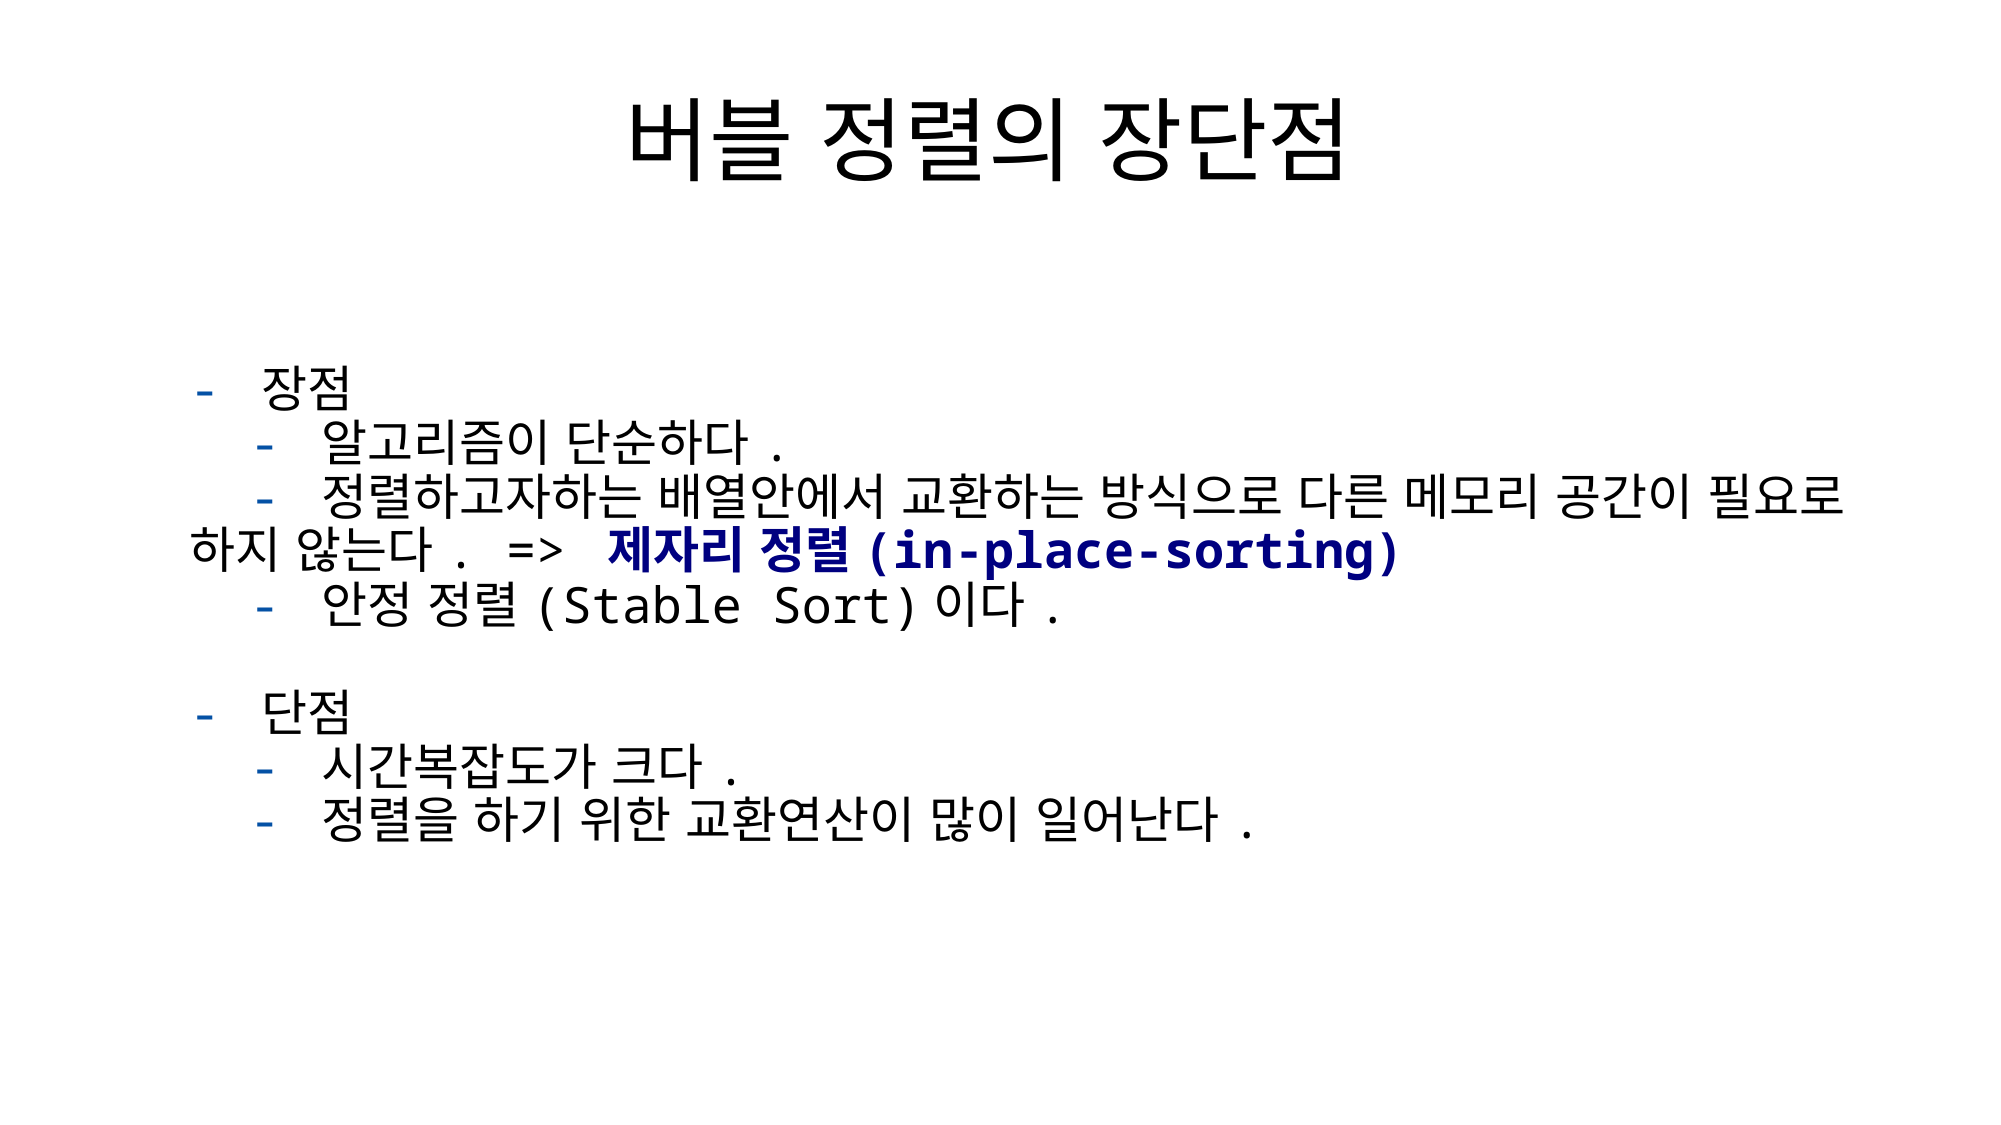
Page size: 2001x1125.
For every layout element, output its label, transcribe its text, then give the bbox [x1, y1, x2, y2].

text_box - 장점 - 알고리즘이 단순하다. - 정렬하고자하는 배열안에서 교환하는 방식으로 다른 메모리 공간이 필요로 하지 않는다. => 제자리 정렬(in-place-sorting) - 안정 정렬(Stable Sort)이다. - 단점 - 시간복잡도가 크다. - 정렬을 하기 위한 교환연산이 많이 일어난다. [174, 180, 1874, 1034]
title 버블 정렬의 장단점 [126, 36, 1852, 254]
